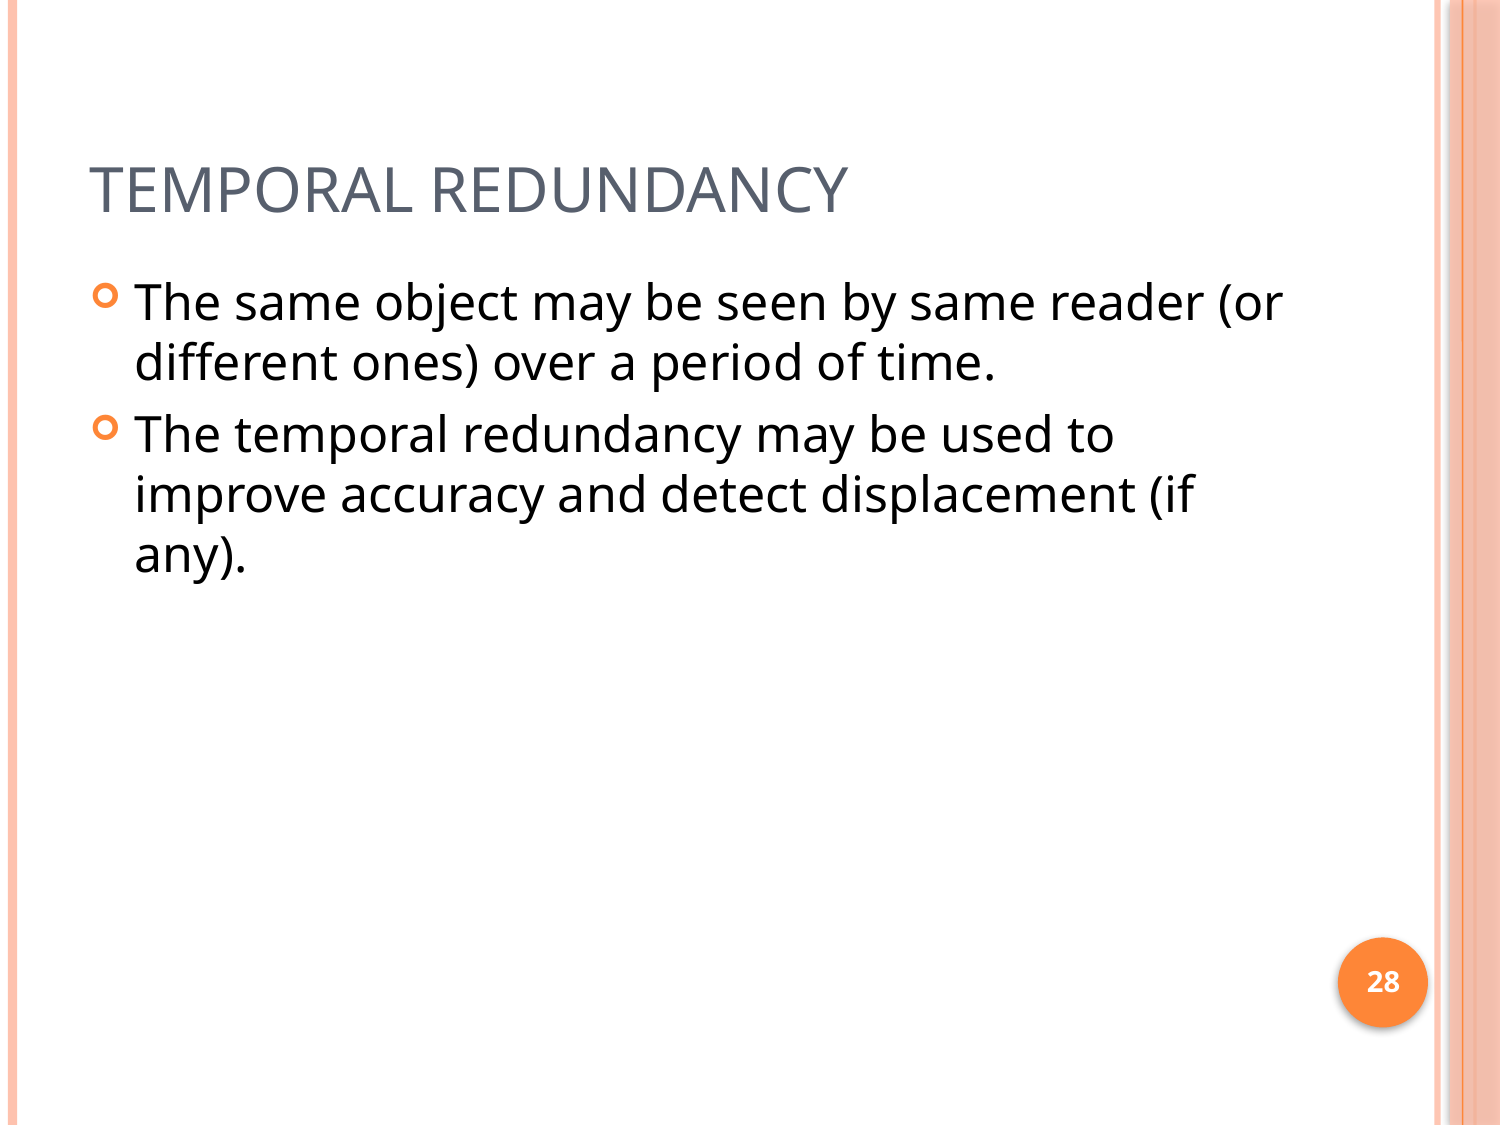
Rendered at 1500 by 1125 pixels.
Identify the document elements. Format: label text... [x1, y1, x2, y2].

slide_number 28 [1333, 940, 1434, 1027]
title Temporal Redundancy [75, 45, 1300, 233]
list The same object may be seen by same reader (or different ones) over a period of time. The temporal redundancy may be used to improve accuracy and detect displacement (if any). [75, 262, 1300, 1062]
